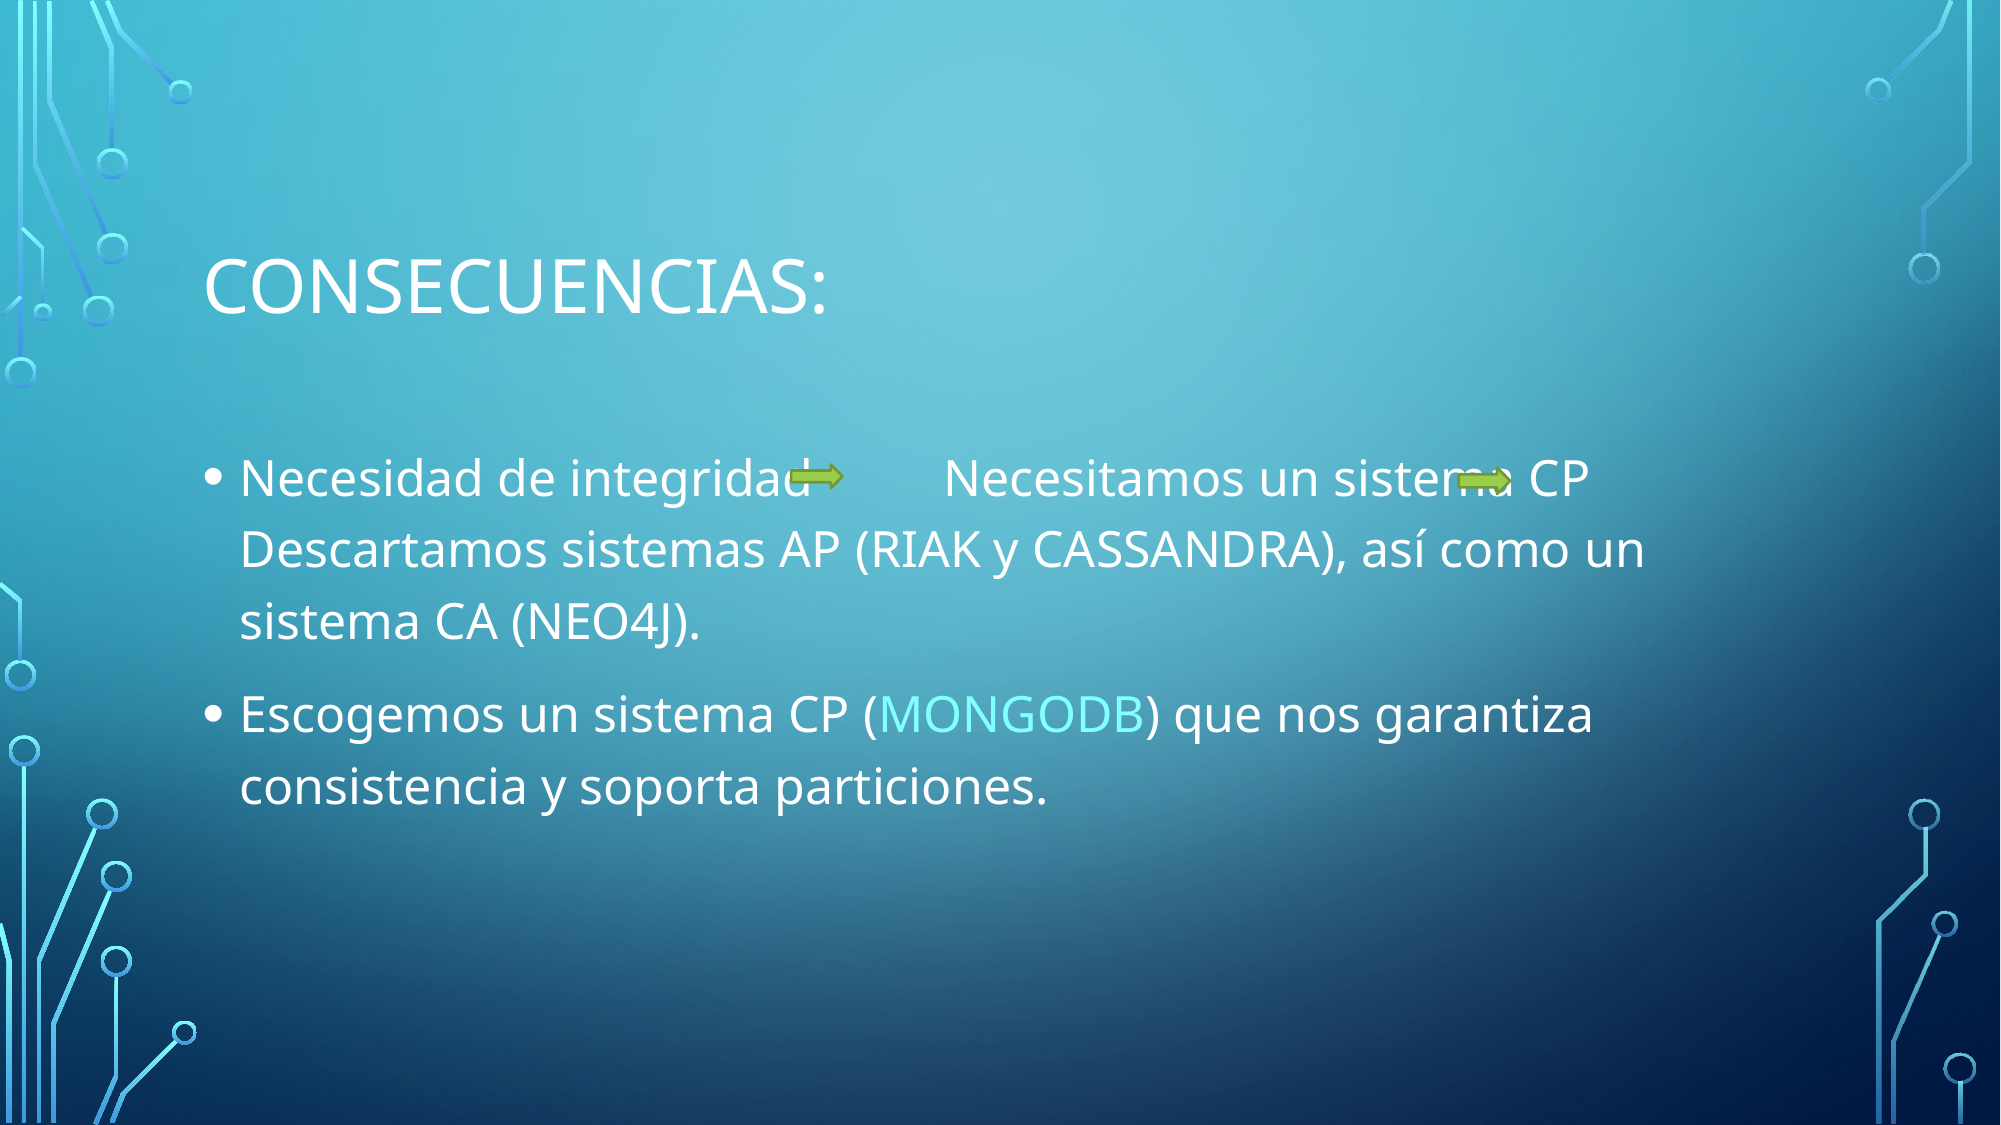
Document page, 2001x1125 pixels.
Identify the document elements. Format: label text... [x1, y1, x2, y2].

text_box [1457, 466, 1512, 496]
title Consecuencias: [187, 195, 1813, 384]
list Necesidad de integridad Necesitamos un sistema CP Descartamos sistemas AP (RIAK y CASSANDRA), así como un sistema CA (NEO4J). Escogemos un sistema CP (MONGODB) que nos garantiza consistencia y soporta particiones. [187, 426, 1813, 950]
text_box [789, 463, 844, 490]
